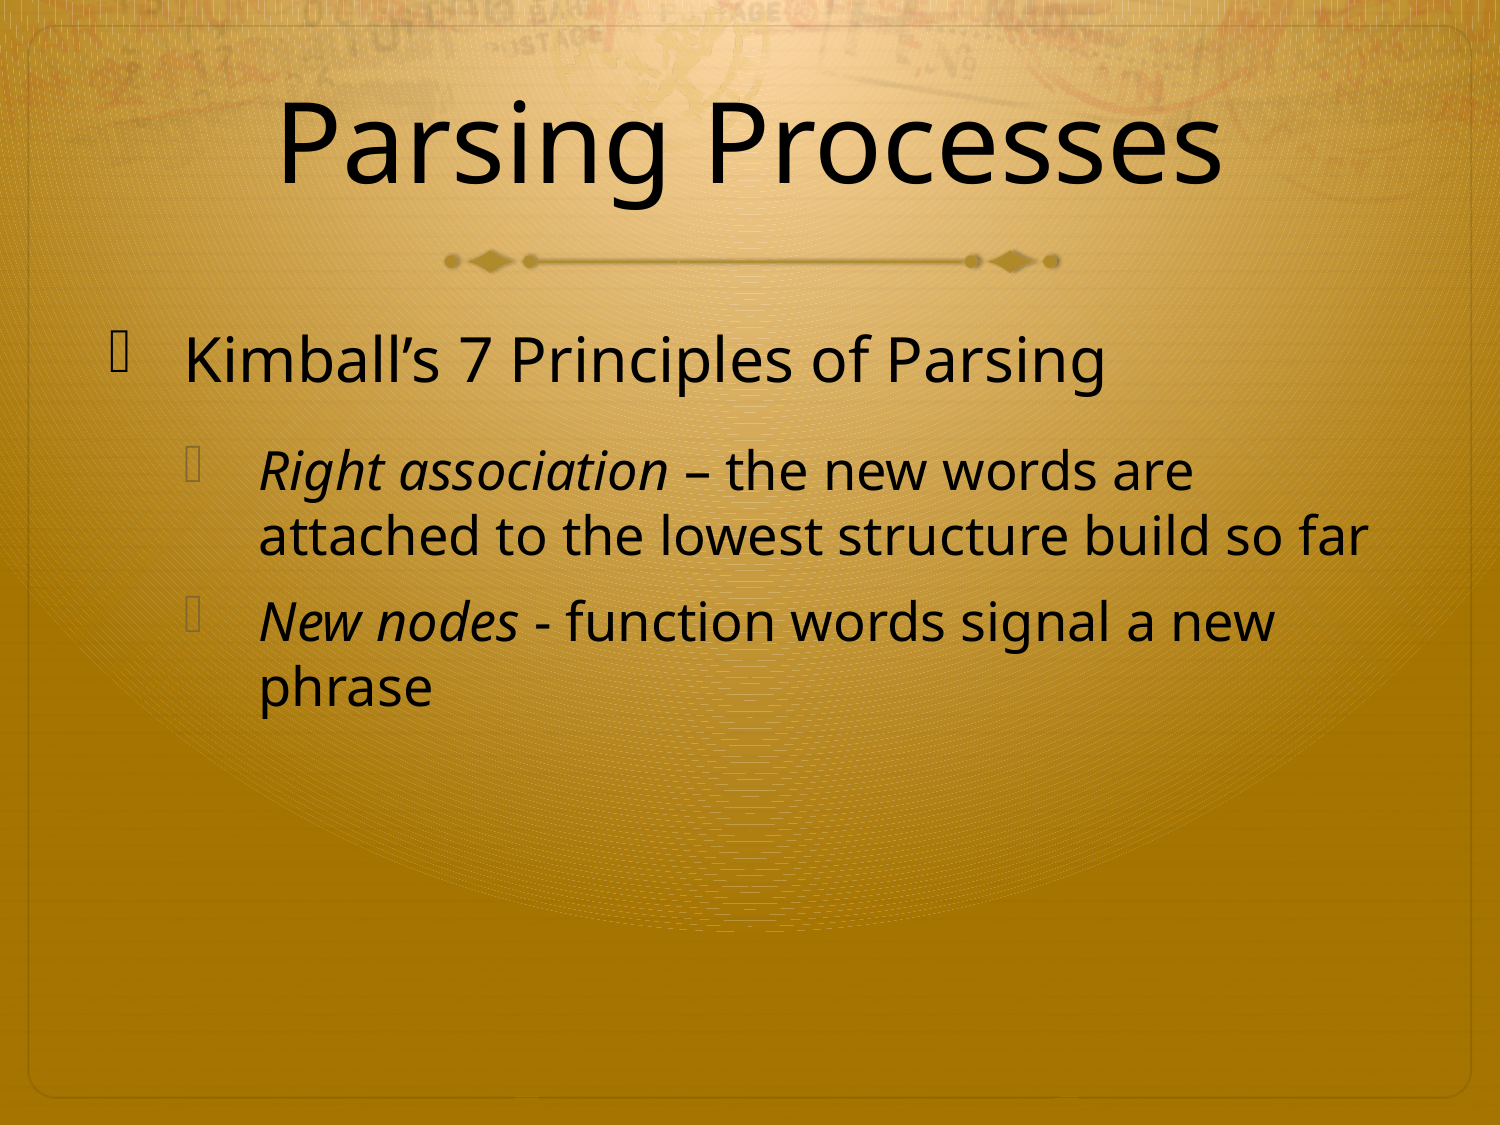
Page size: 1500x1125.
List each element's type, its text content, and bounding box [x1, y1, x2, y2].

list Kimball’s 7 Principles of Parsing Right association – the new words are attached to the lowest structure build so far New nodes - function words signal a new phrase [93, 312, 1407, 988]
title Parsing Processes [93, 45, 1407, 233]
picture [0, 0, 1500, 1125]
